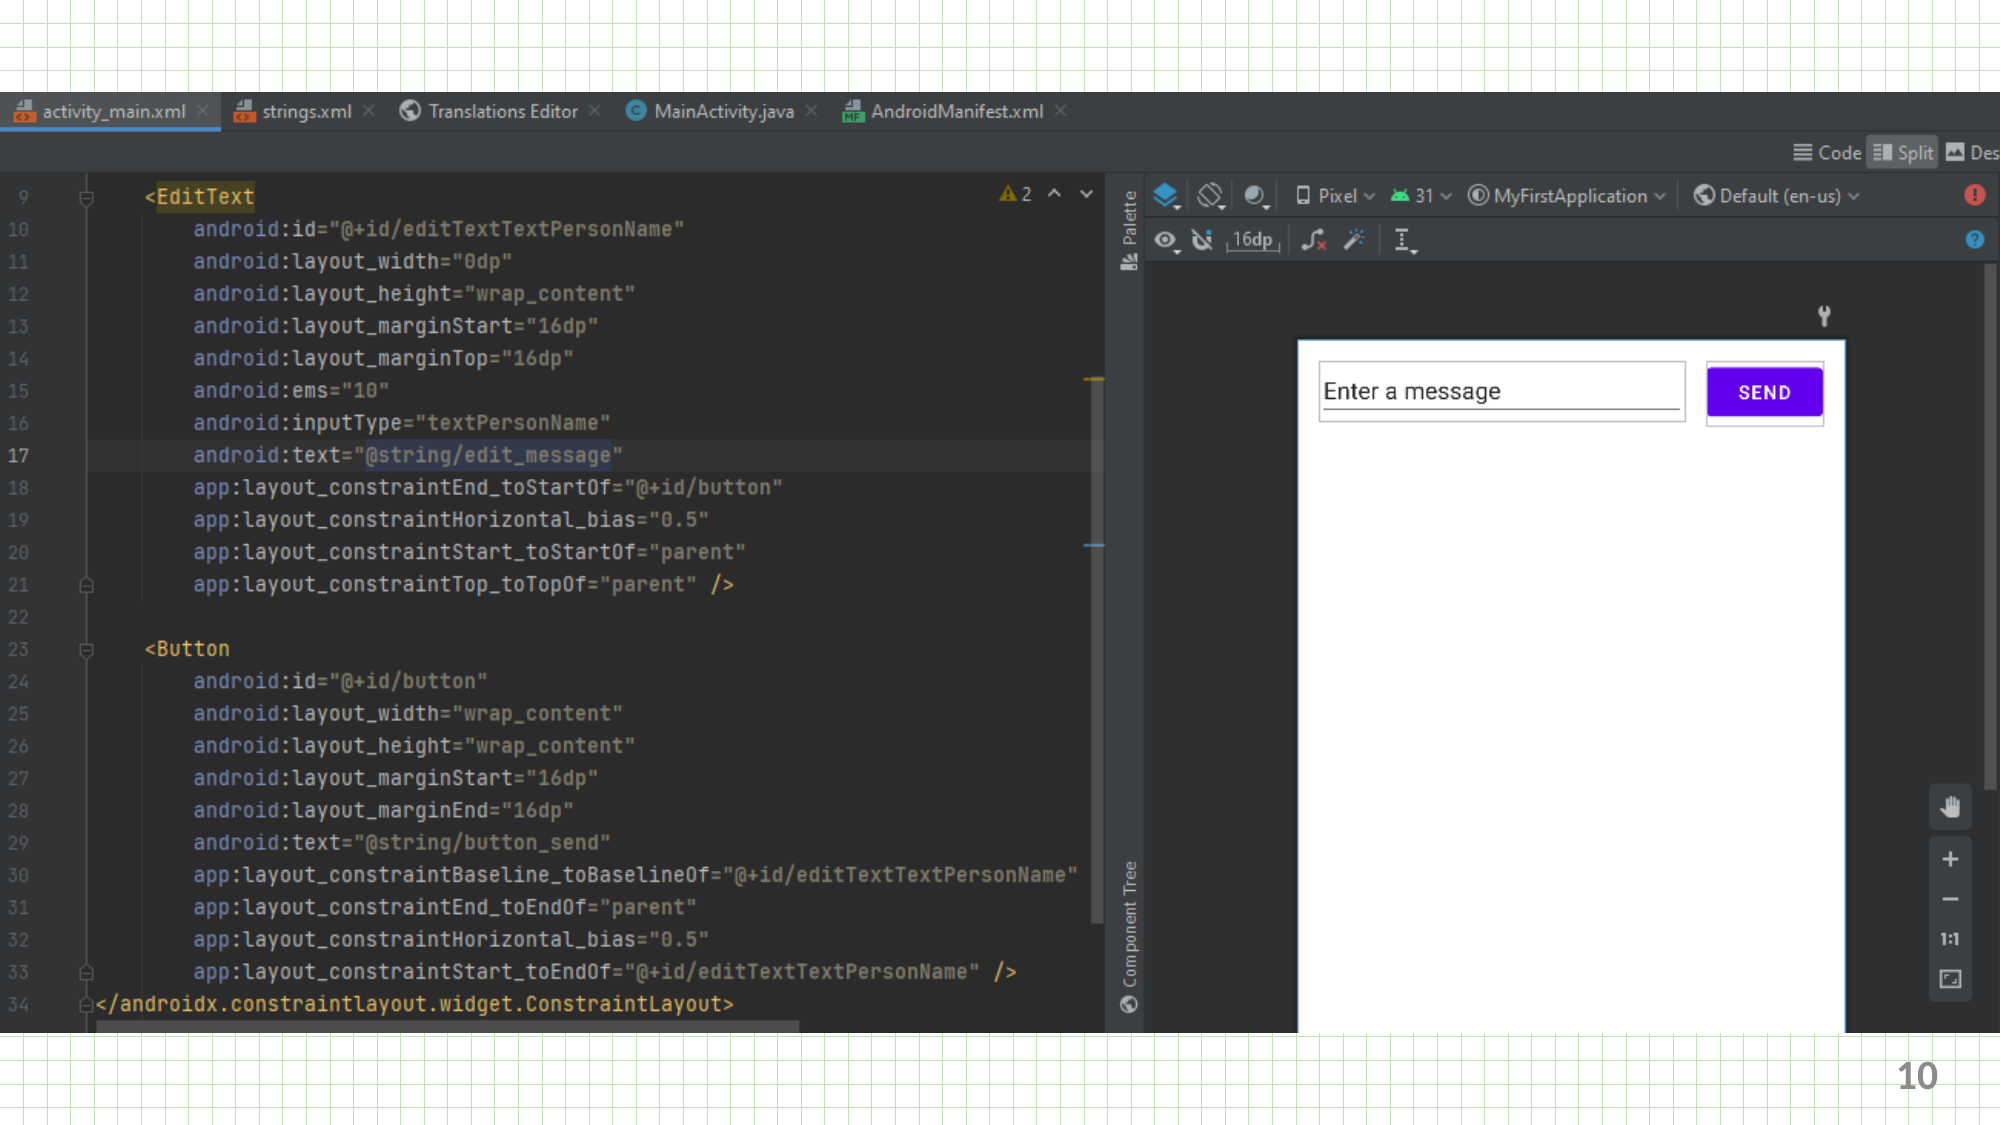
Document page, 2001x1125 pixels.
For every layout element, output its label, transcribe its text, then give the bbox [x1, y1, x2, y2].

picture [0, 92, 2000, 1033]
slide_number 10 [1503, 1042, 1954, 1103]
